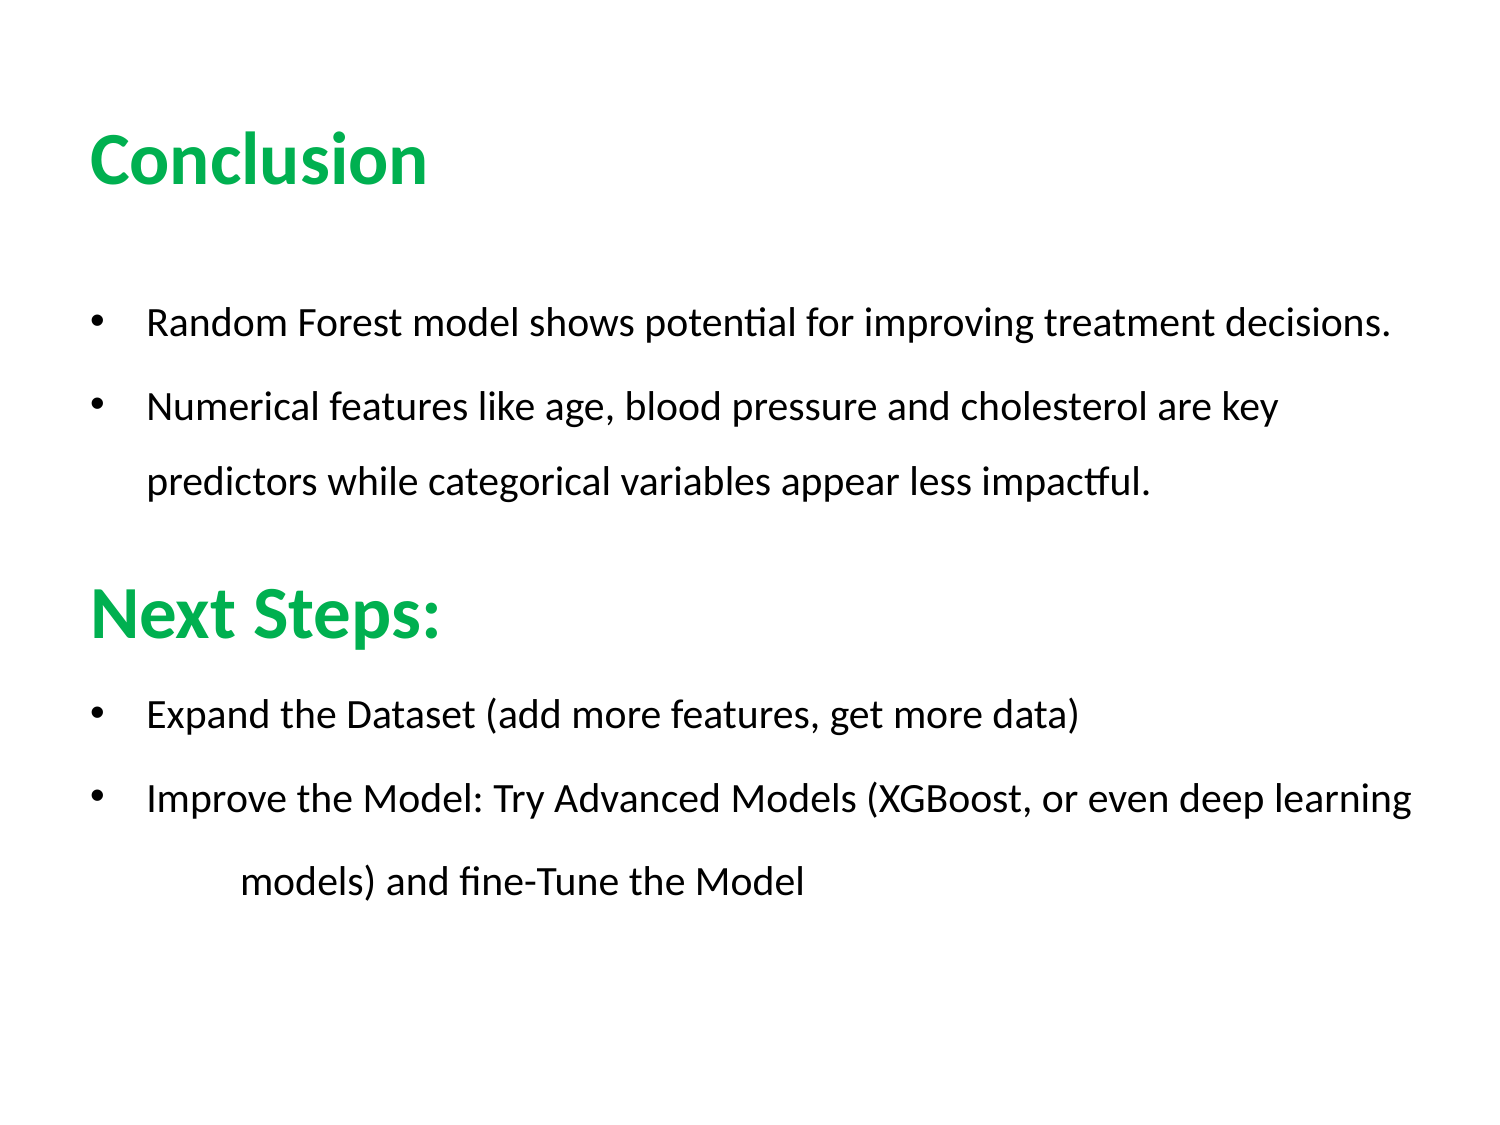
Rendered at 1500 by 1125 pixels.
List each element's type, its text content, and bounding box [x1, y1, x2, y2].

title Conclusion [75, 99, 1425, 210]
list Random Forest model shows potential for improving treatment decisions. Numerical features like age, blood pressure and cholesterol are key predictors while categorical variables appear less impactful. Next Steps: Expand the Dataset (add more features, get more data) Improve the Model: Try Advanced Models (XGBoost, or even deep learning models) and fine-Tune the Model [75, 262, 1473, 1105]
